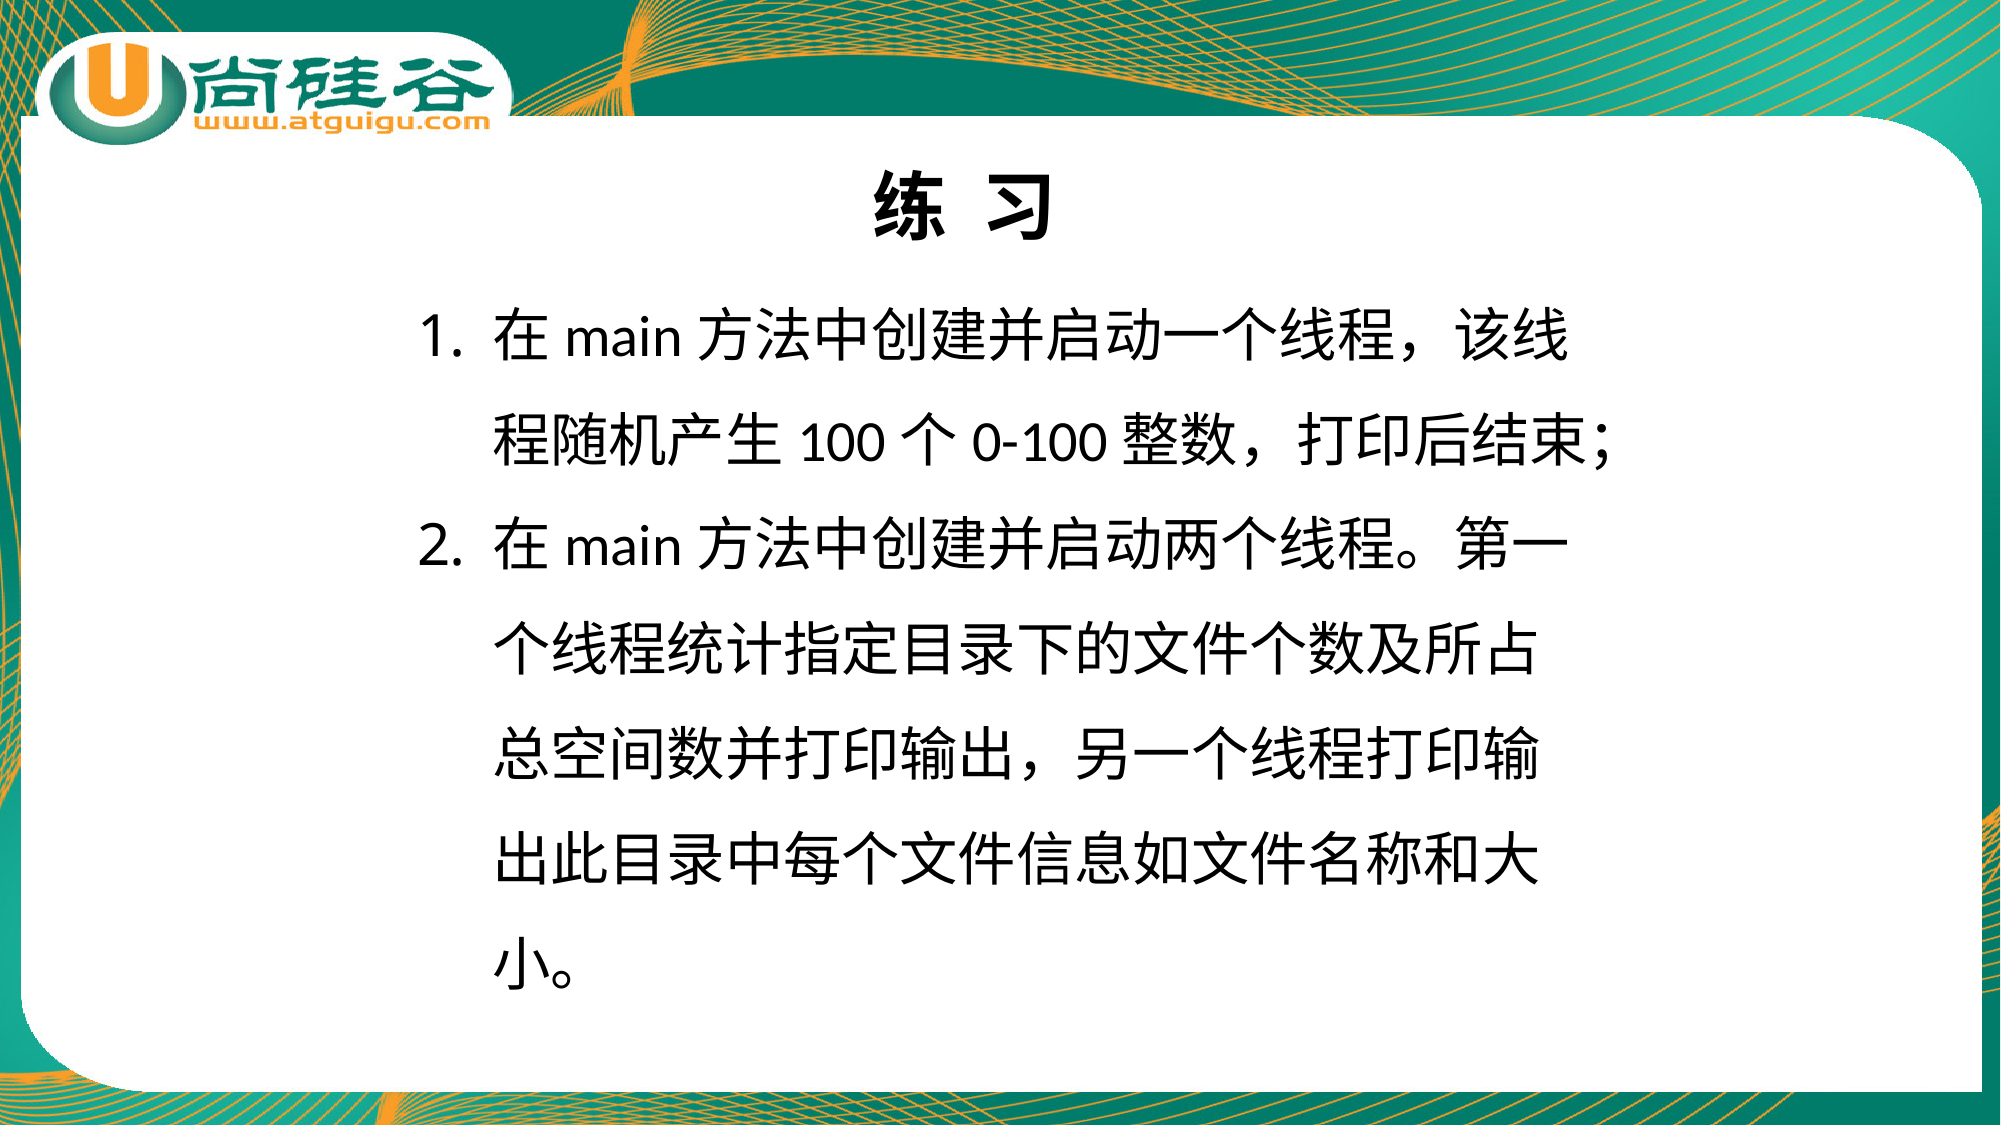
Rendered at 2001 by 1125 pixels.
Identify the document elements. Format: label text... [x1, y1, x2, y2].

text_box 练 习 [858, 152, 1178, 255]
text_box 在main方法中创建并启动一个线程，该线程随机产生100个0-100整数，打印后结束； 在main方法中创建并启动两个线程。第一个线程统计指定目录下的文件个数及所占总空间数并打印输出，另一个线程打印输出此目录中每个文件信息如文件名称和大小。 [402, 255, 1608, 1005]
picture [0, 0, 2001, 1125]
